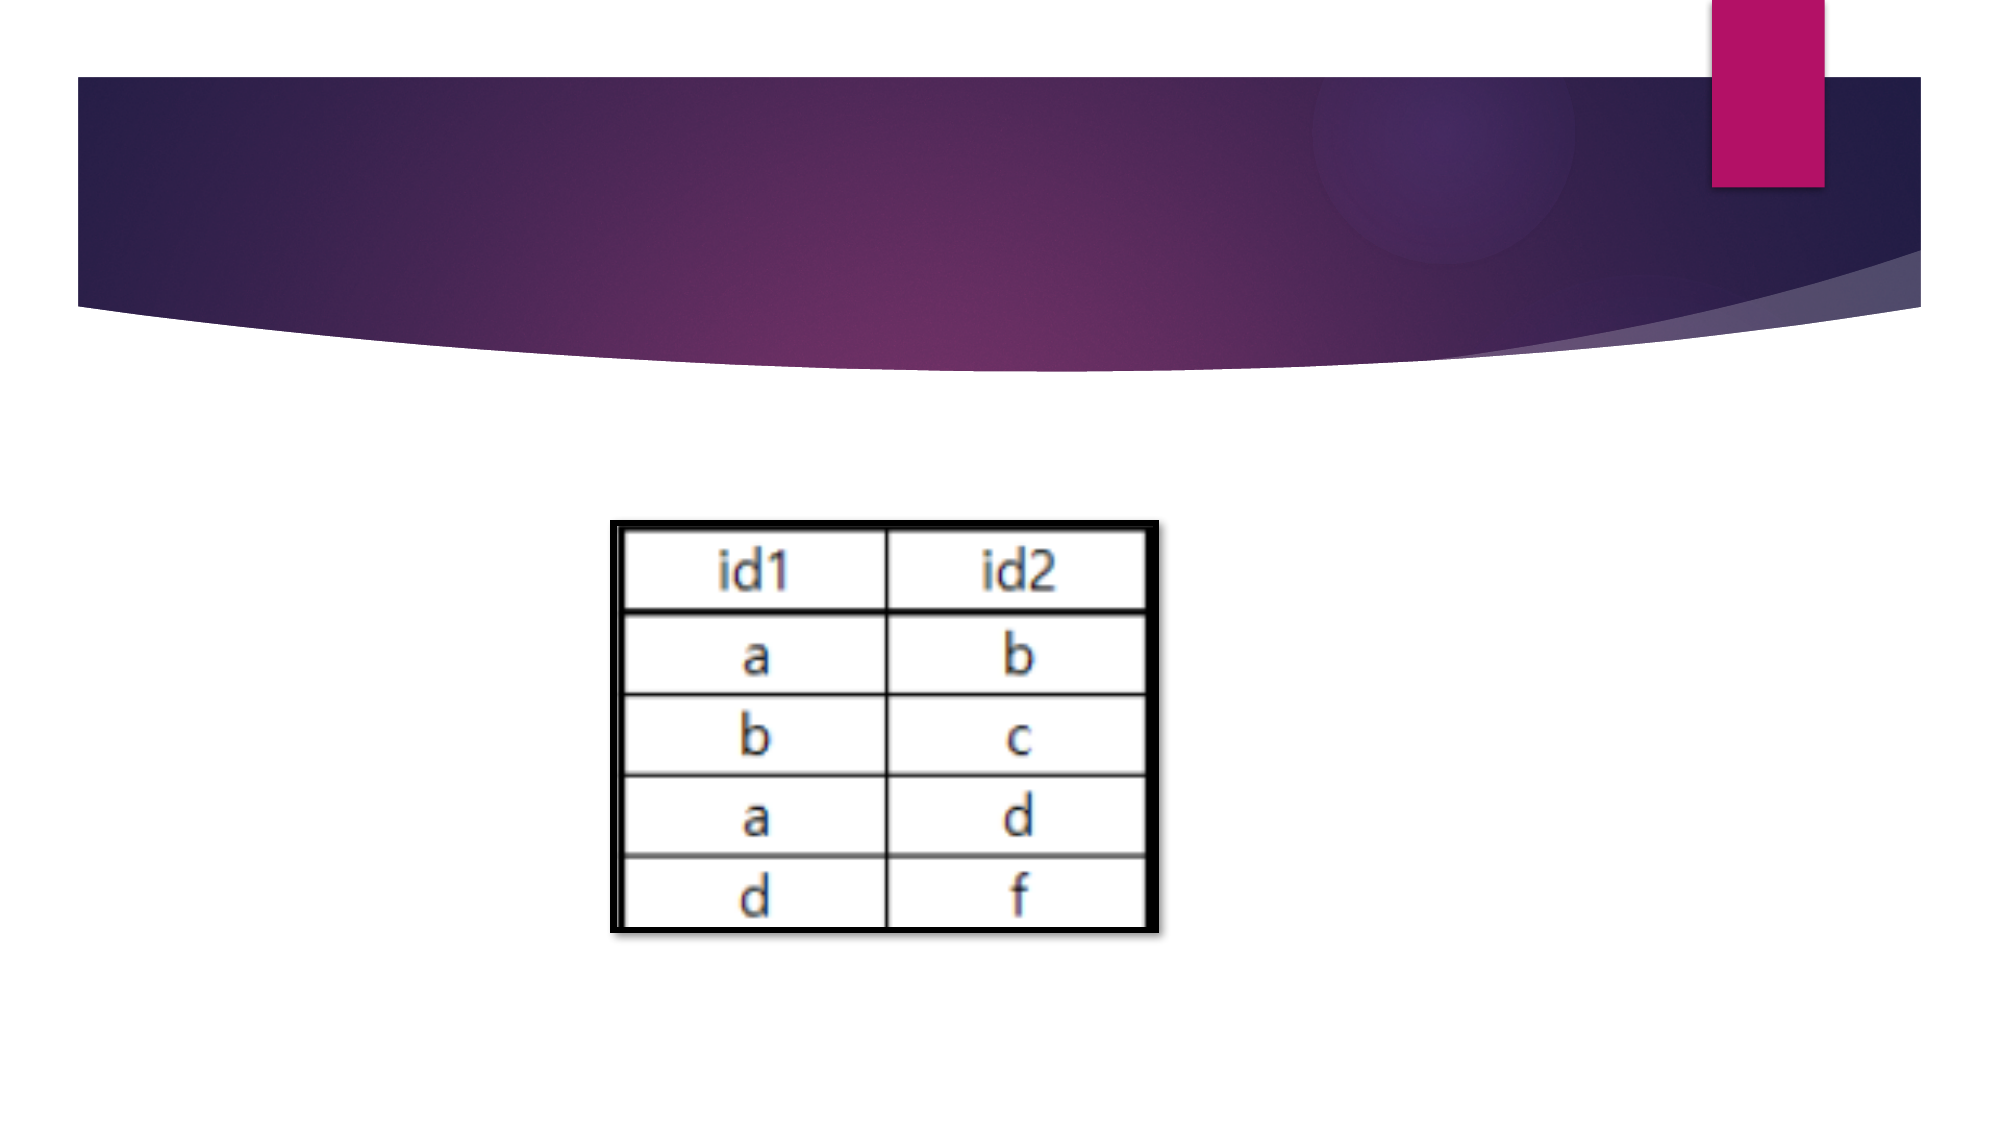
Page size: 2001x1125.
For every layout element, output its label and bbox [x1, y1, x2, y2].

list [616, 525, 1154, 928]
